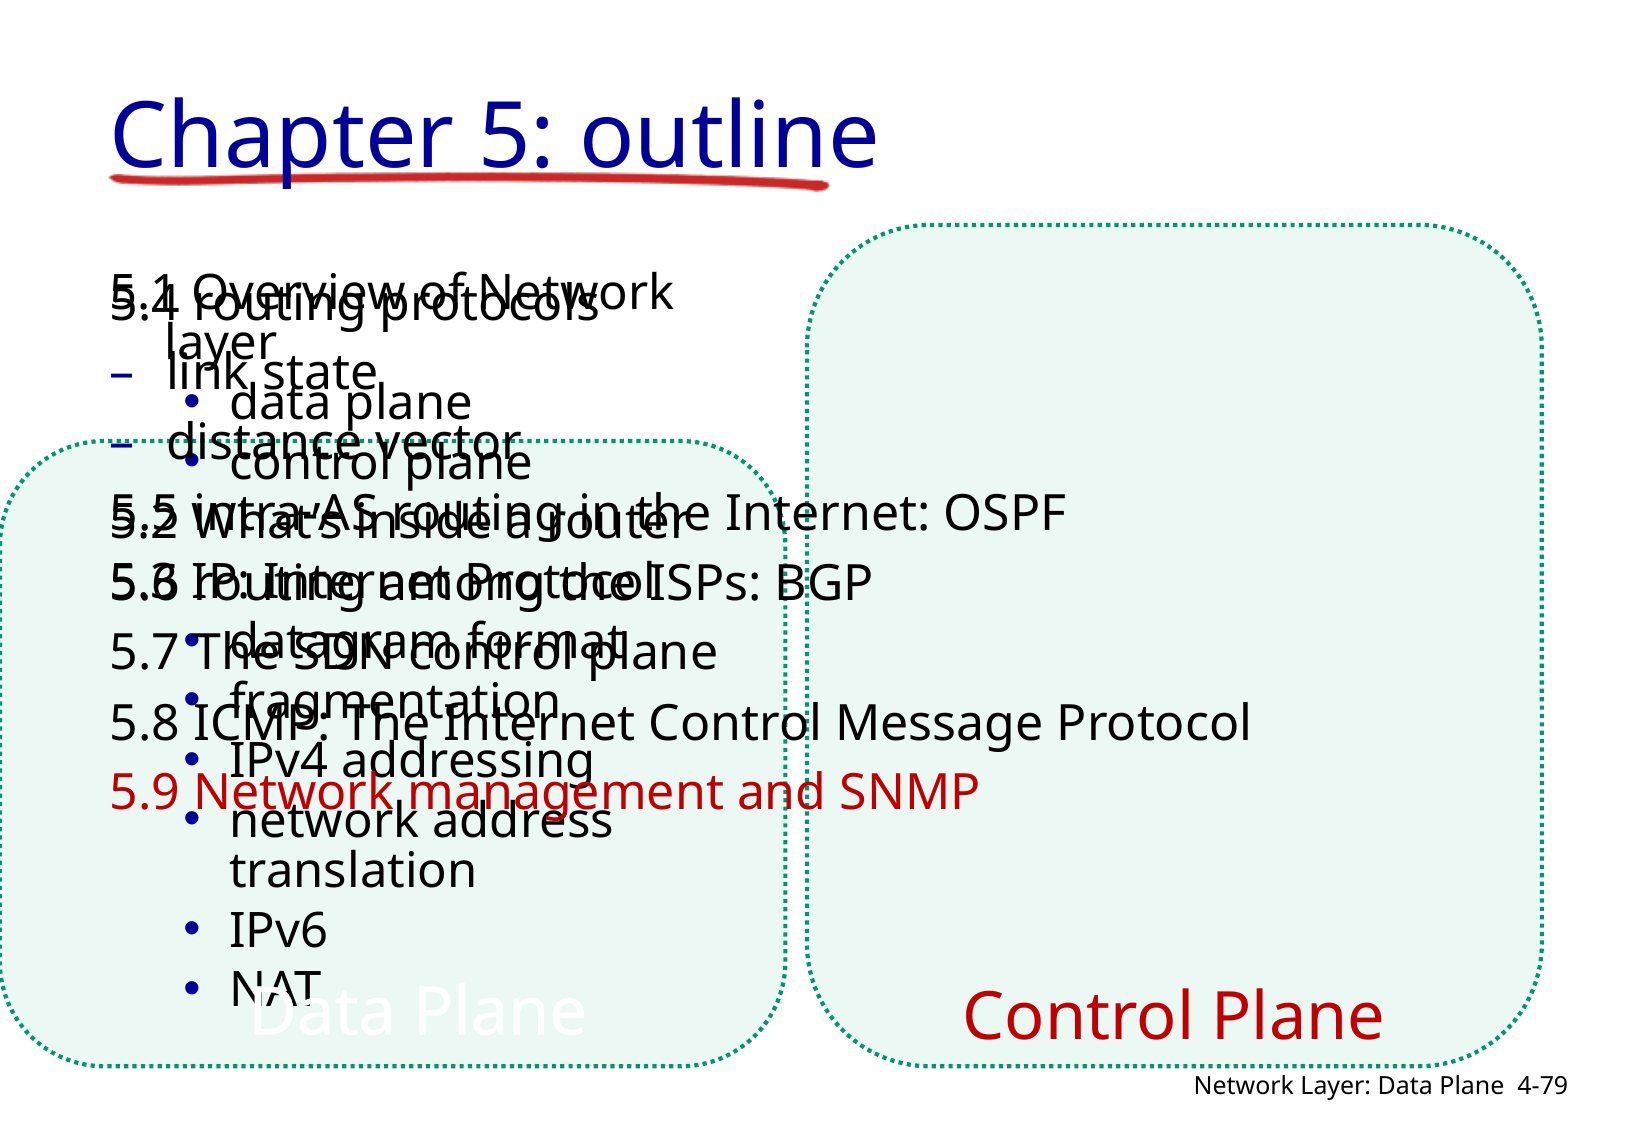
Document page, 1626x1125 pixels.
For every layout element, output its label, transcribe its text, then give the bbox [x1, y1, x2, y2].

picture [106, 167, 839, 197]
text_box Chapter 5: outline [94, 37, 1476, 225]
text_box Control Plane [947, 965, 1402, 1061]
slide_number 4-79 [1502, 1062, 1585, 1107]
footer Network Layer: Data Plane [1132, 1062, 1520, 1102]
text_box [0, 439, 767, 1069]
text_box [835, 225, 1544, 1069]
text_box Data Plane [233, 960, 603, 1056]
list 5.4 routing protocols link state distance vector 5.5 intra-AS routing in the Internet: OSPF 5.6 routing among the ISPs: BGP 5.7 The SDN control plane 5.8 ICMP: The Internet Control Message Protocol 5.9 Network management and SNMP [94, 262, 1476, 1025]
